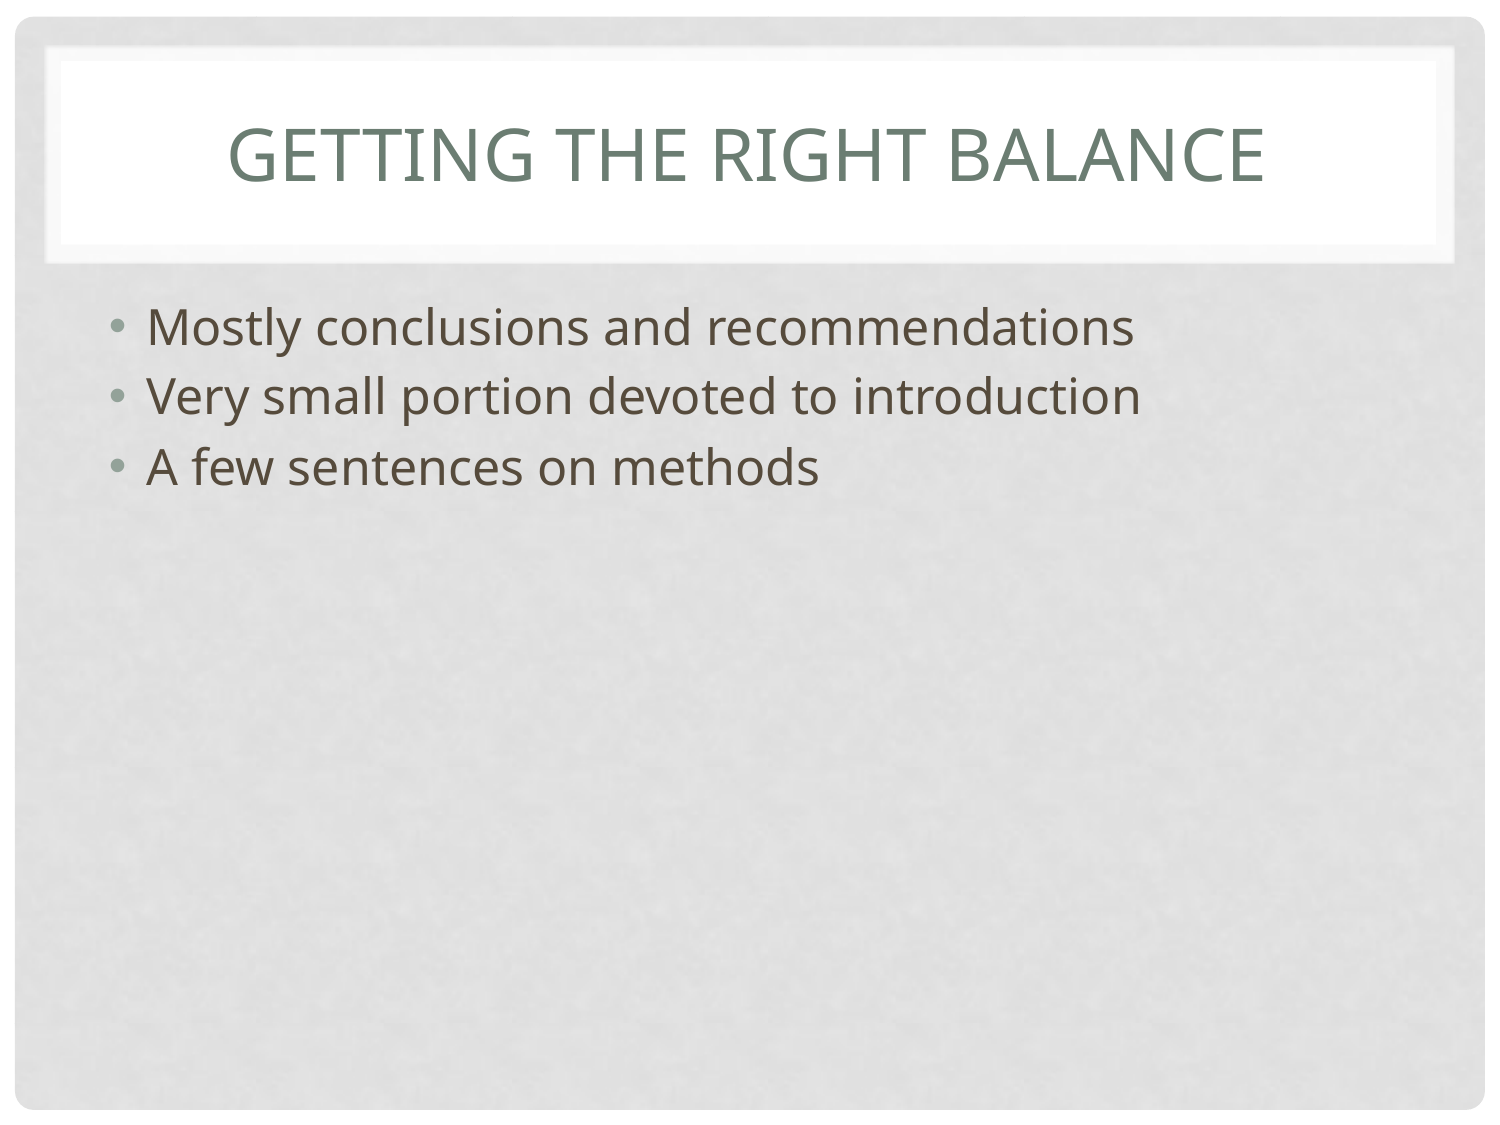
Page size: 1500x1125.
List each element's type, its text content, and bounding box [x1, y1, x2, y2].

title Getting the right balance [69, 66, 1425, 238]
list Mostly conclusions and recommendations Very small portion devoted to introduction A few sentences on methods [75, 287, 1425, 1005]
